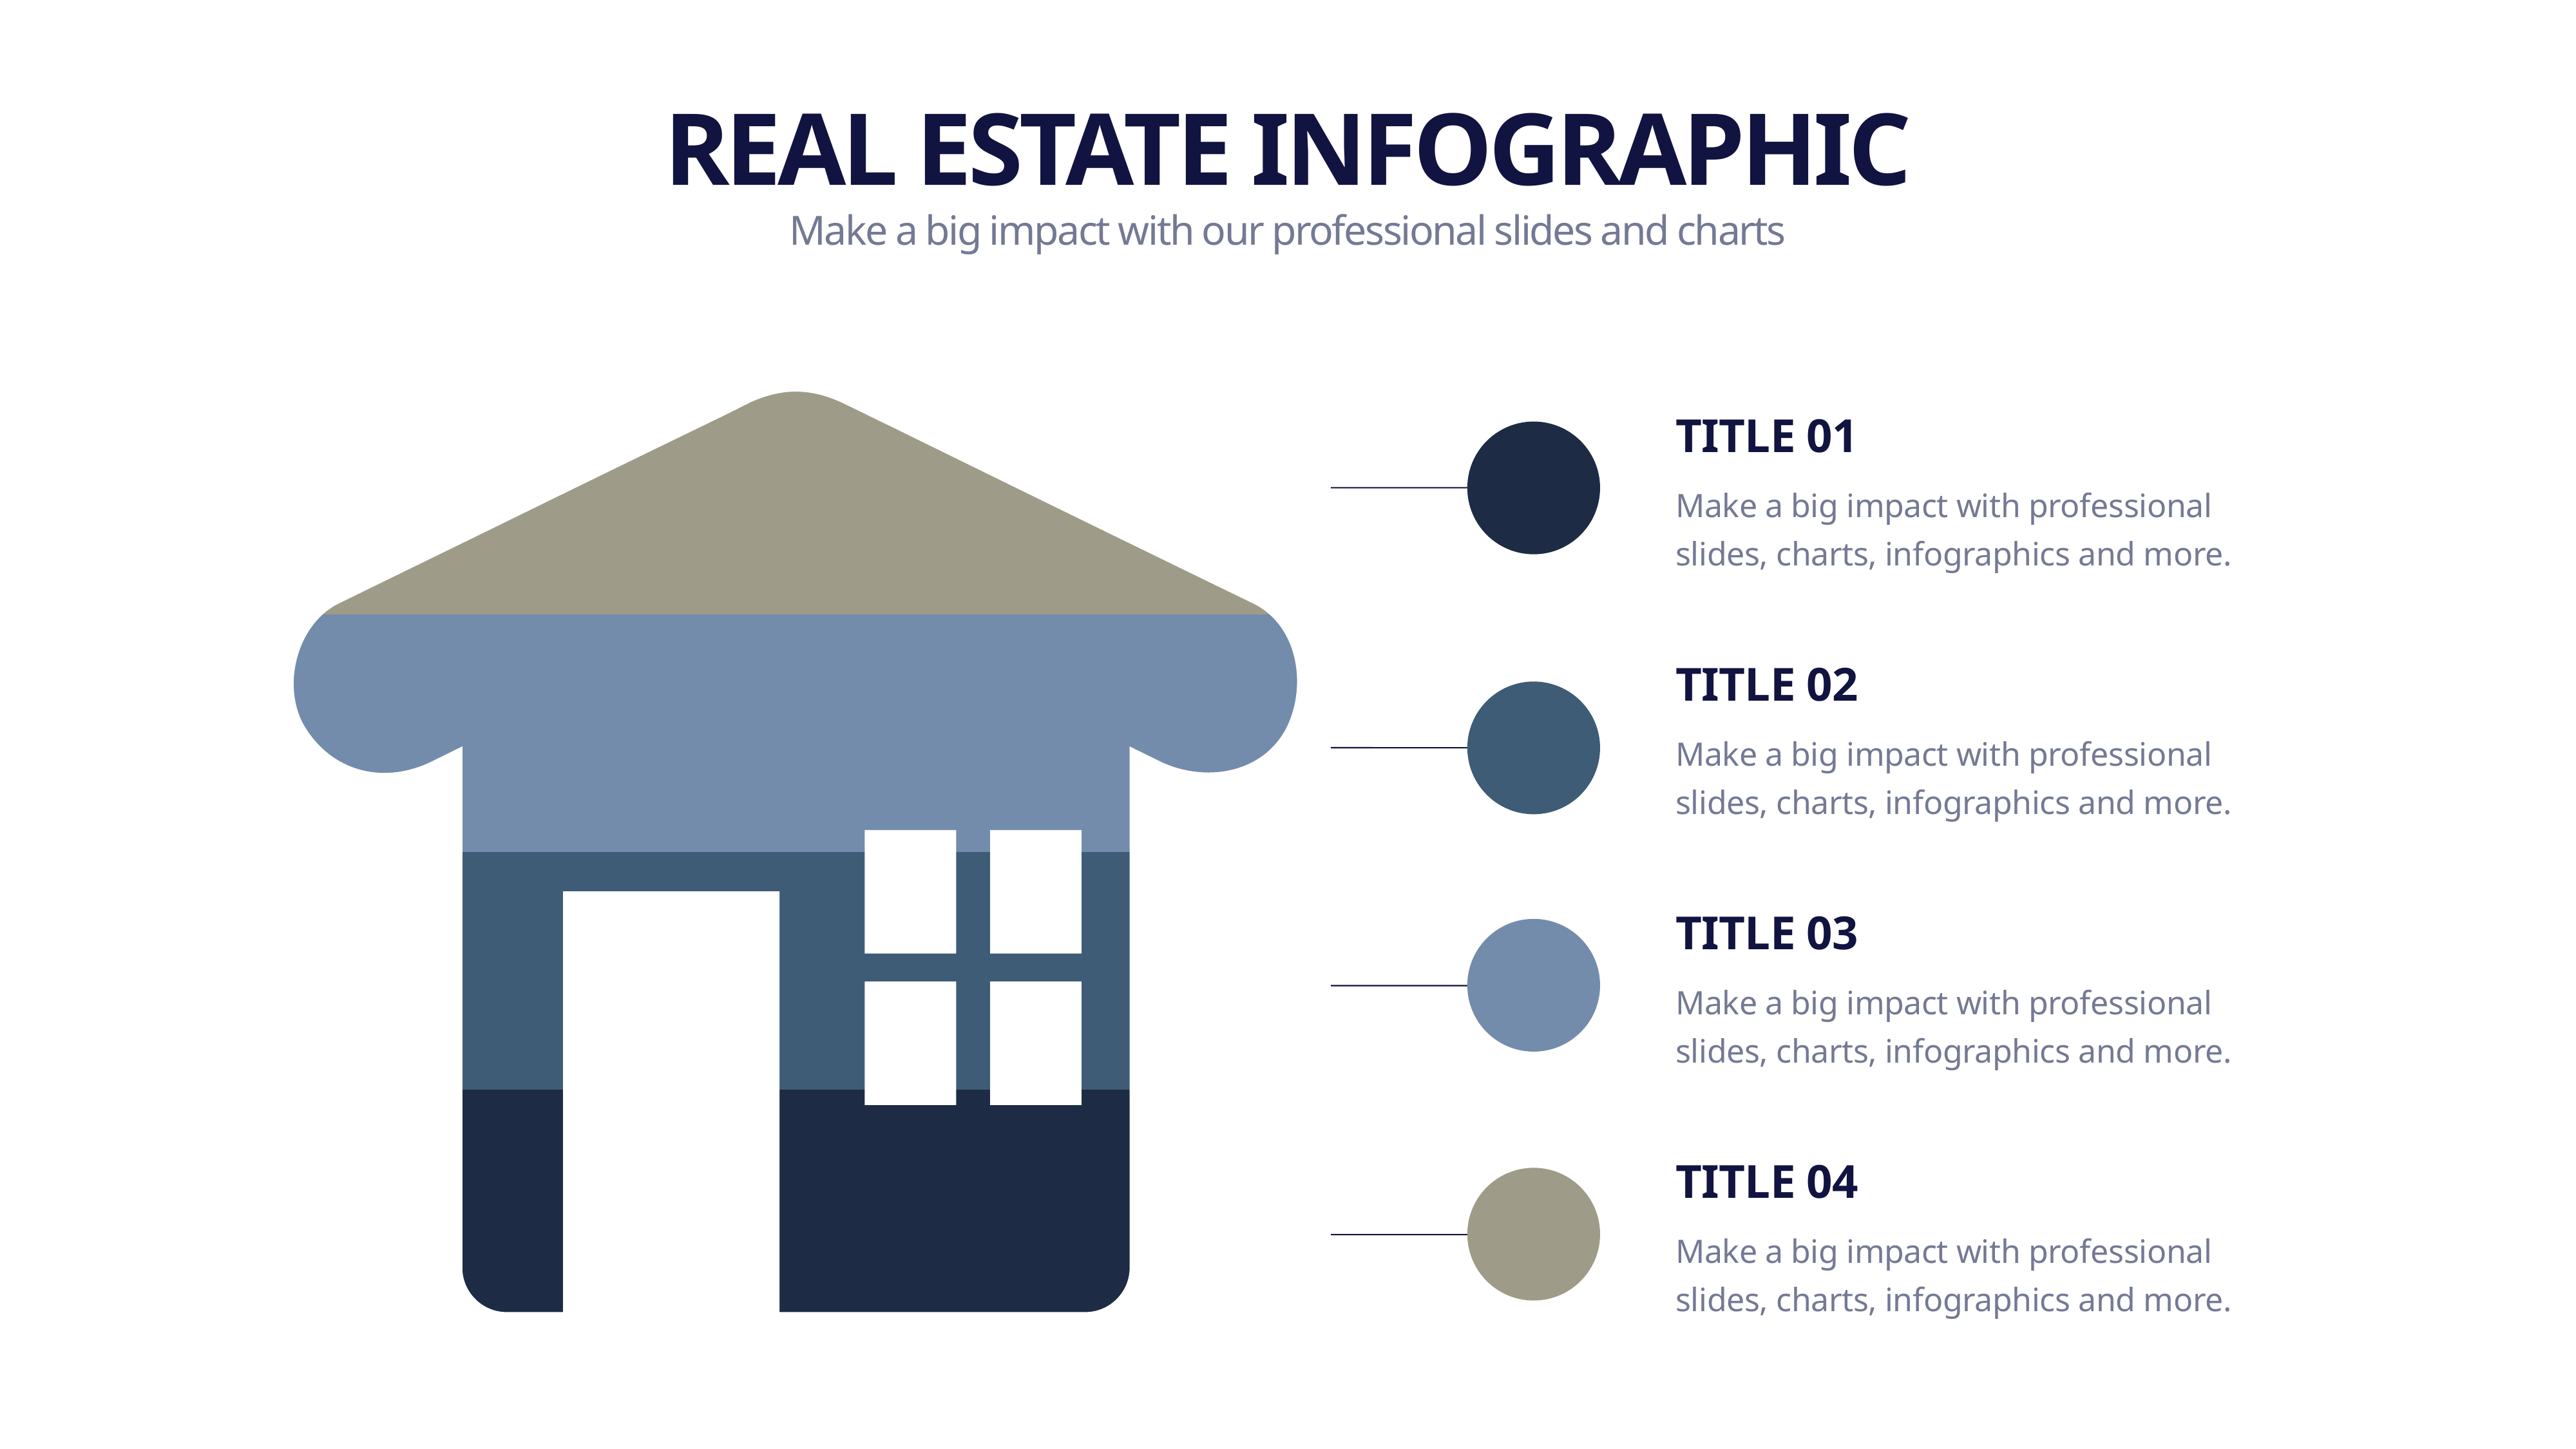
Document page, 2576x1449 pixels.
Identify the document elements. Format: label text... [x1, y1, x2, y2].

text_box TITLE 01 [1666, 402, 2285, 467]
text_box TITLE 04 [1666, 1148, 2285, 1213]
text_box Make a big impact with professional slides, charts, infographics and more. [1666, 968, 2285, 1074]
text_box Make a big impact with professional slides, charts, infographics and more. [1666, 719, 2285, 826]
text_box Make a big impact with professional slides, charts, infographics and more. [1666, 1217, 2285, 1323]
text_box Make a big impact with professional slides, charts, infographics and more. [1666, 471, 2285, 578]
text_box [1467, 918, 1600, 1052]
text_box [1467, 1168, 1600, 1301]
text_box TITLE 02 [1666, 650, 2285, 715]
text_box REAL ESTATE INFOGRAPHIC [160, 80, 2416, 200]
text_box [1467, 681, 1600, 815]
text_box Make a big impact with our professional slides and charts [160, 200, 2416, 258]
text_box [277, 375, 1315, 1328]
text_box TITLE 03 [1666, 899, 2285, 964]
text_box [1467, 421, 1600, 554]
